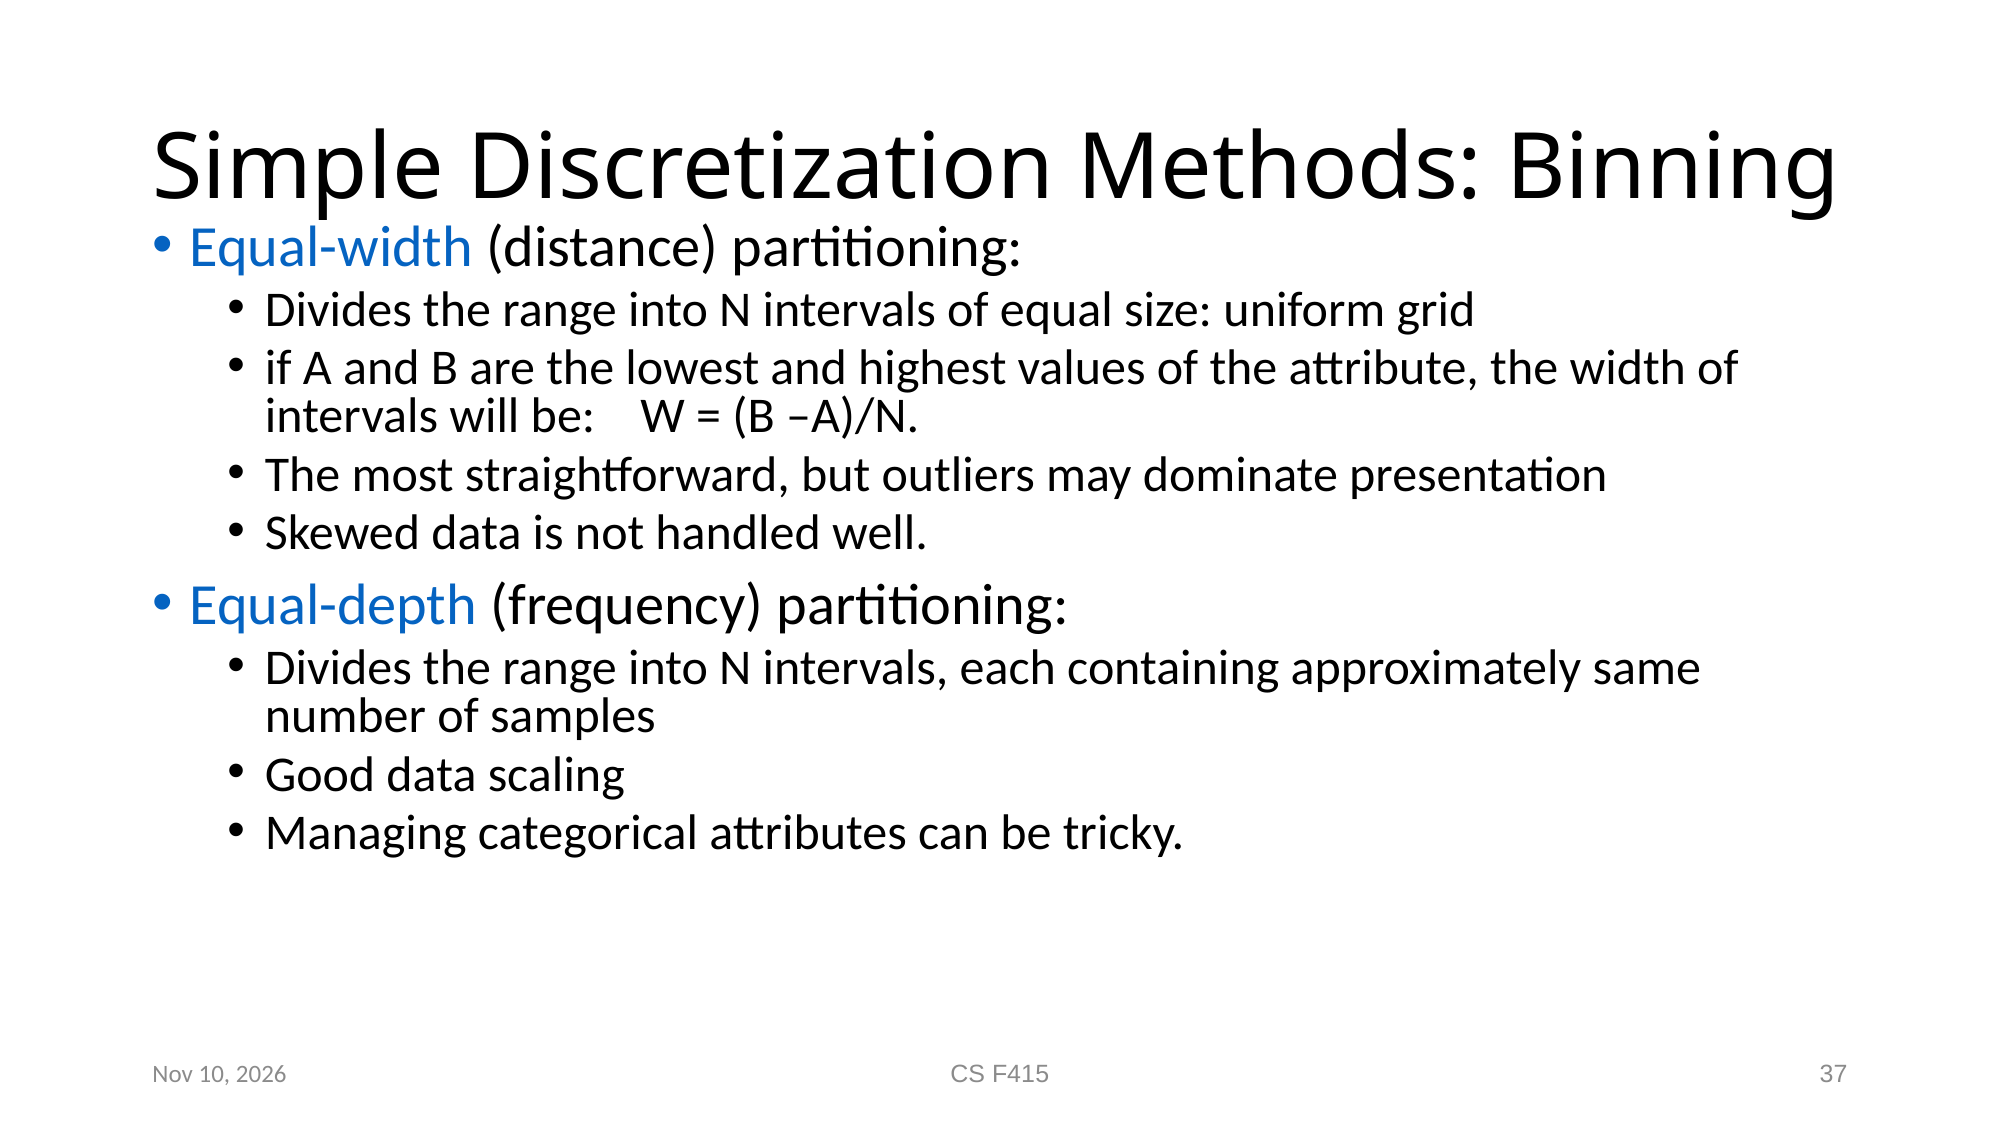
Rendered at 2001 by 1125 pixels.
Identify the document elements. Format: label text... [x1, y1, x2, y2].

slide_number 37 [1412, 1042, 1863, 1103]
title Simple Discretization Methods: Binning [137, 59, 1863, 214]
slide_number 28-Jan-19 [137, 1042, 588, 1103]
list Equal-width (distance) partitioning: Divides the range into N intervals of equal size: uniform grid if A and B are the lowest and highest values of the attribute, the width of intervals will be: W = (B –A)/N. The most straightforward, but outliers may dominate presentation Skewed data is not handled well. Equal-depth (frequency) partitioning: Divides the range into N intervals, each containing approximately same number of samples Good data scaling Managing categorical attributes can be tricky. [137, 214, 1863, 1014]
footer CS F415 [662, 1042, 1338, 1103]
